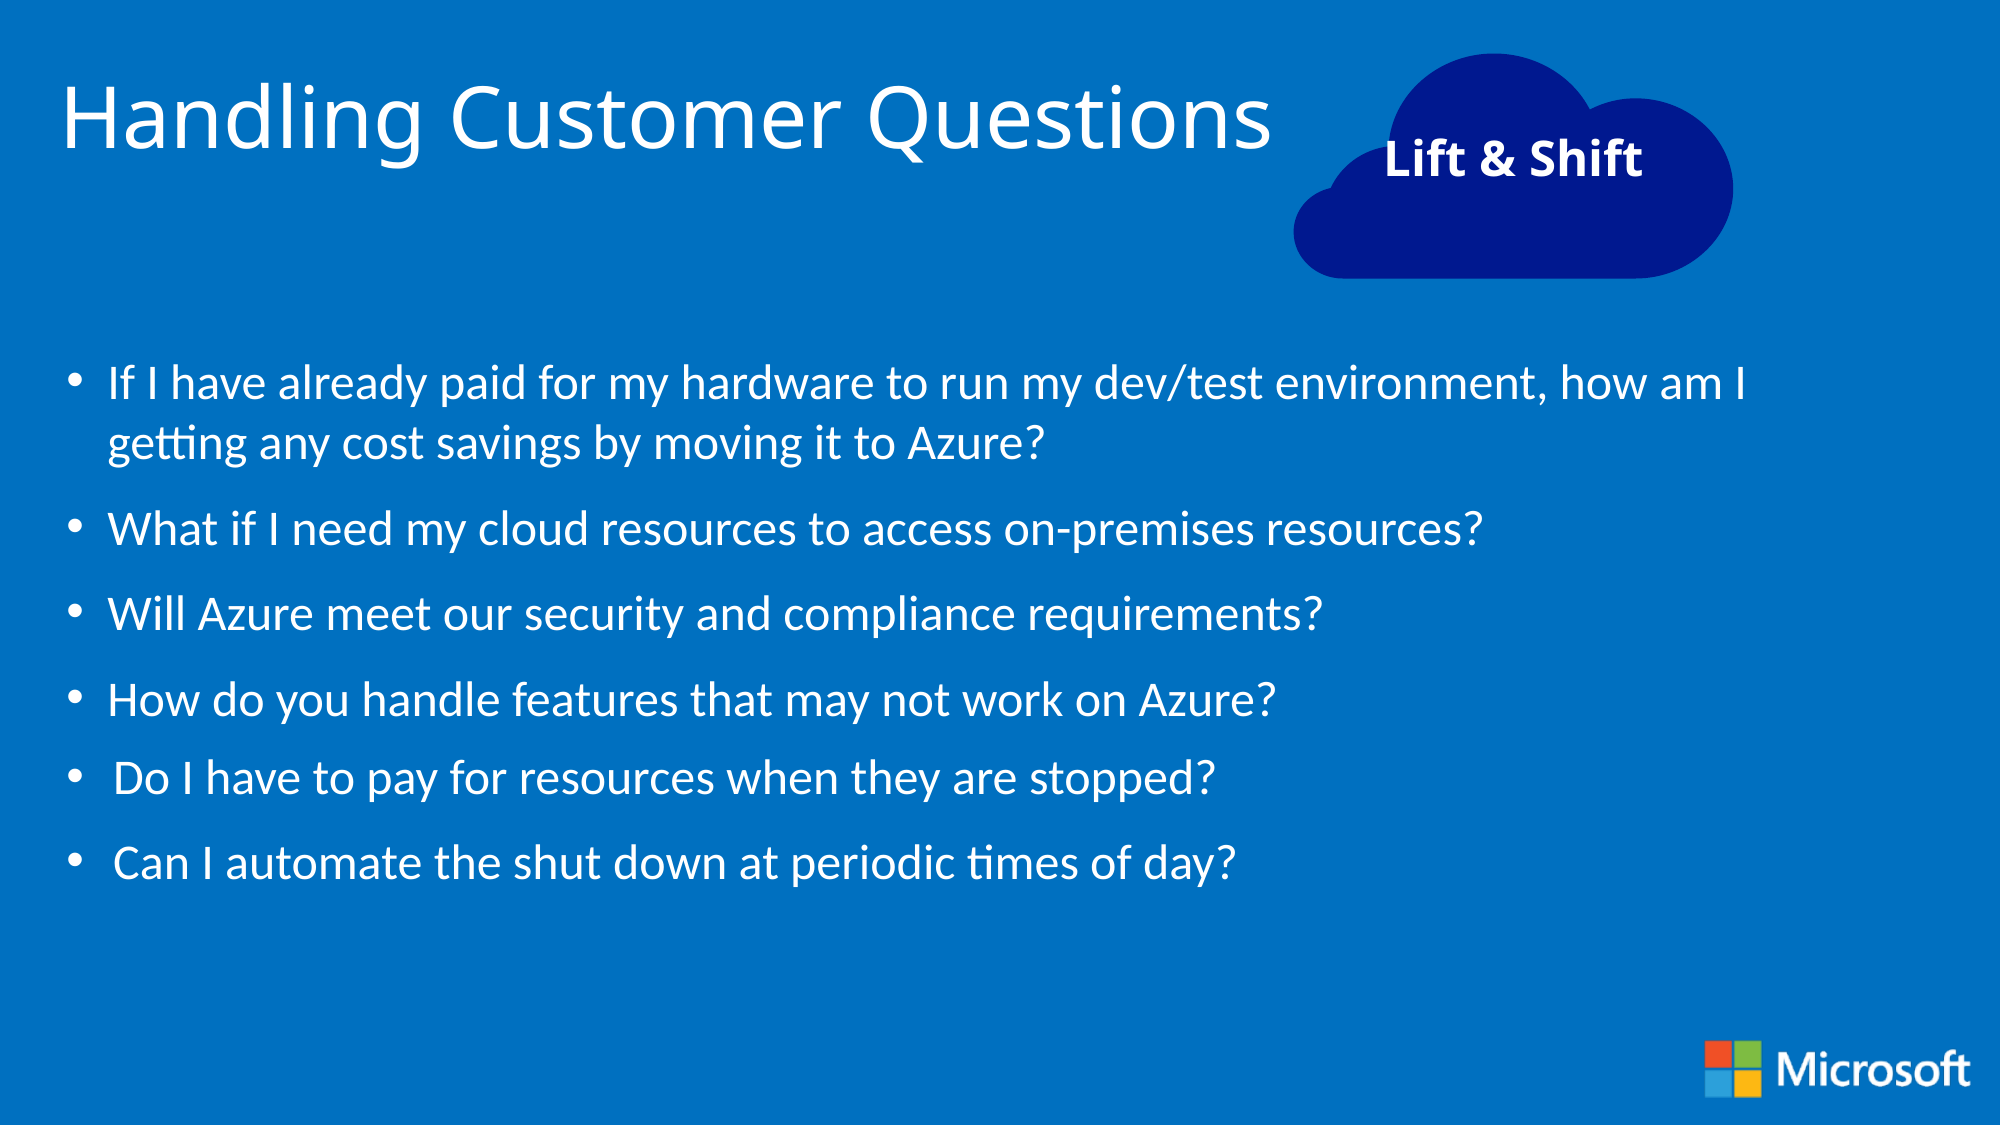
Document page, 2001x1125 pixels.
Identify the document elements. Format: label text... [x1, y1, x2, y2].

title Handling Customer Questions [44, 47, 1930, 195]
text_box Lift & Shift [1334, 116, 1693, 188]
text_box [1293, 53, 1734, 279]
text_box If I have already paid for my hardware to run my dev/test environment, how am I getting any cost savings by moving it to Azure? What if I need my cloud resources to access on-premises resources? Will Azure meet our security and compliance requirements? How do you handle features that may not work on Azure? Do I have to pay for resources when they are stopped? Can I automate the shut down at periodic times of day? [44, 331, 1904, 999]
picture [1703, 1039, 1973, 1098]
